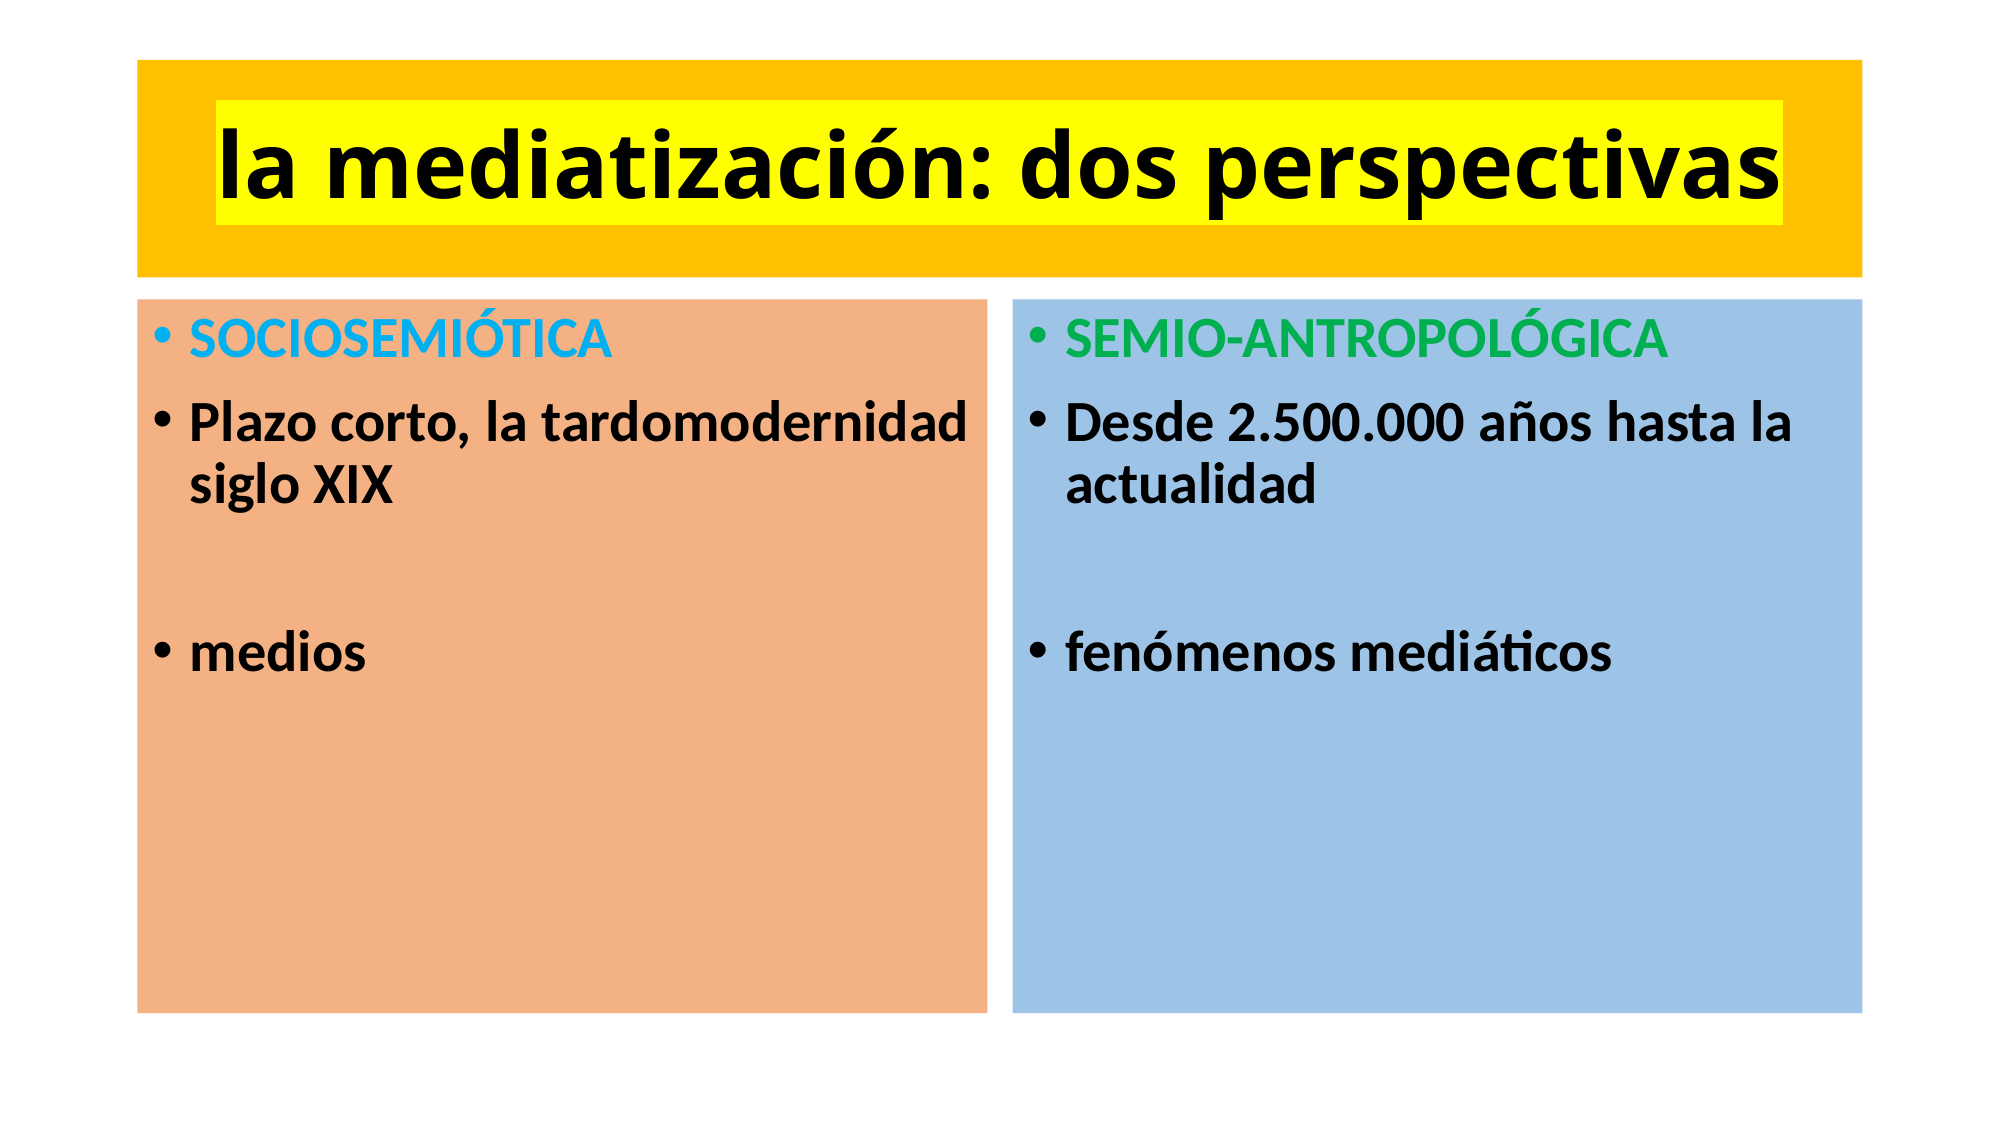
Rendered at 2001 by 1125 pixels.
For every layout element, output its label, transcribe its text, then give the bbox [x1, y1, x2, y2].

list SEMIO-ANTROPOLÓGICA Desde 2.500.000 años hasta la actualidad fenómenos mediáticos [1012, 299, 1863, 1014]
title la mediatización: dos perspectivas [137, 59, 1863, 278]
list SOCIOSEMIÓTICA Plazo corto, la tardomodernidad siglo XIX medios [137, 299, 988, 1014]
